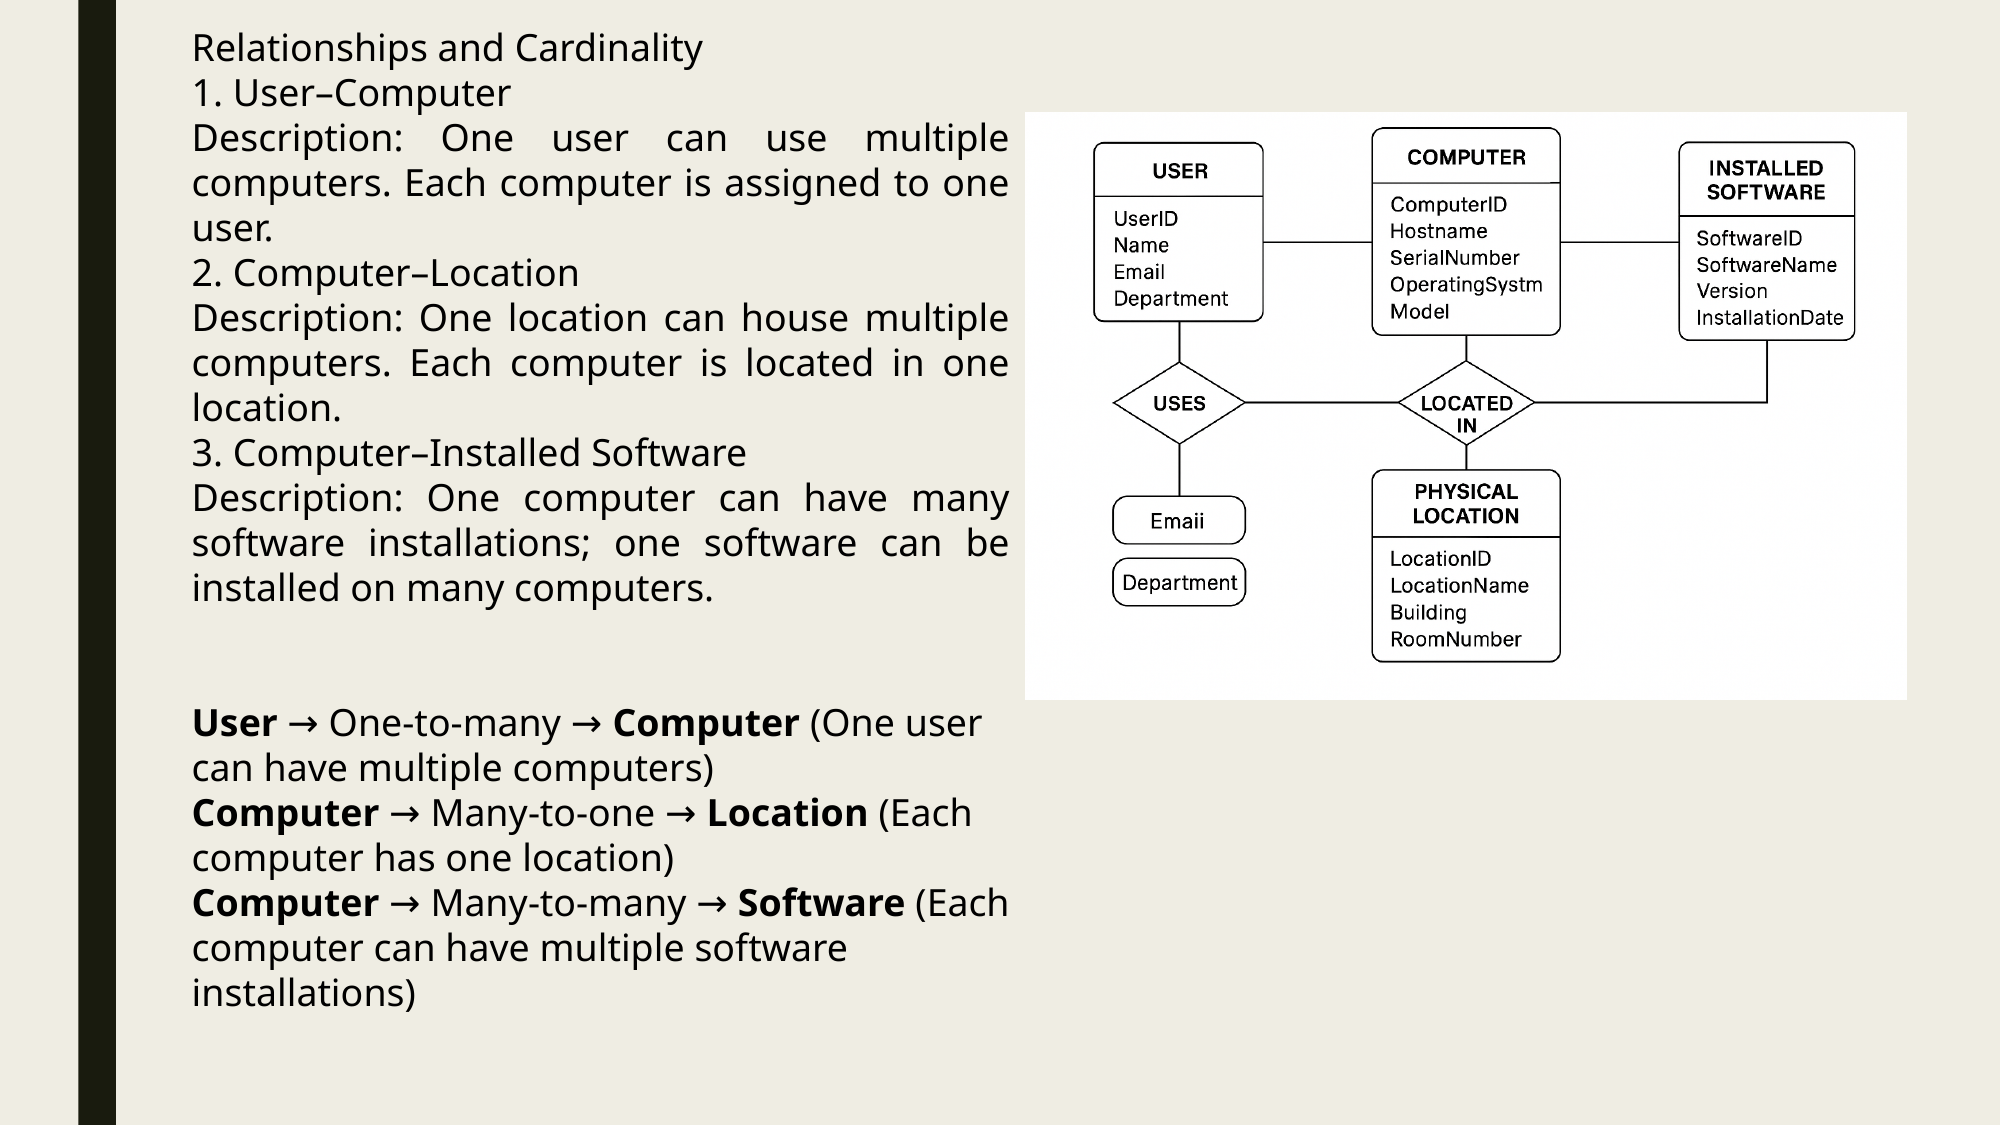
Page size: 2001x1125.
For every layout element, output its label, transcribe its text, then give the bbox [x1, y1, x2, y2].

text_box Relationships and Cardinality 1. User–Computer Description: One user can use multiple computers. Each computer is assigned to one user. 2. Computer–Location Description: One location can house multiple computers. Each computer is located in one location. 3. Computer–Installed Software Description: One computer can have many software installations; one software can be installed on many computers. User → One-to-many → Computer (One user can have multiple computers) Computer → Many-to-one → Location (Each computer has one location) Computer → Many-to-many → Software (Each computer can have multiple software installations) [176, 16, 1026, 1112]
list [1025, 112, 1907, 700]
